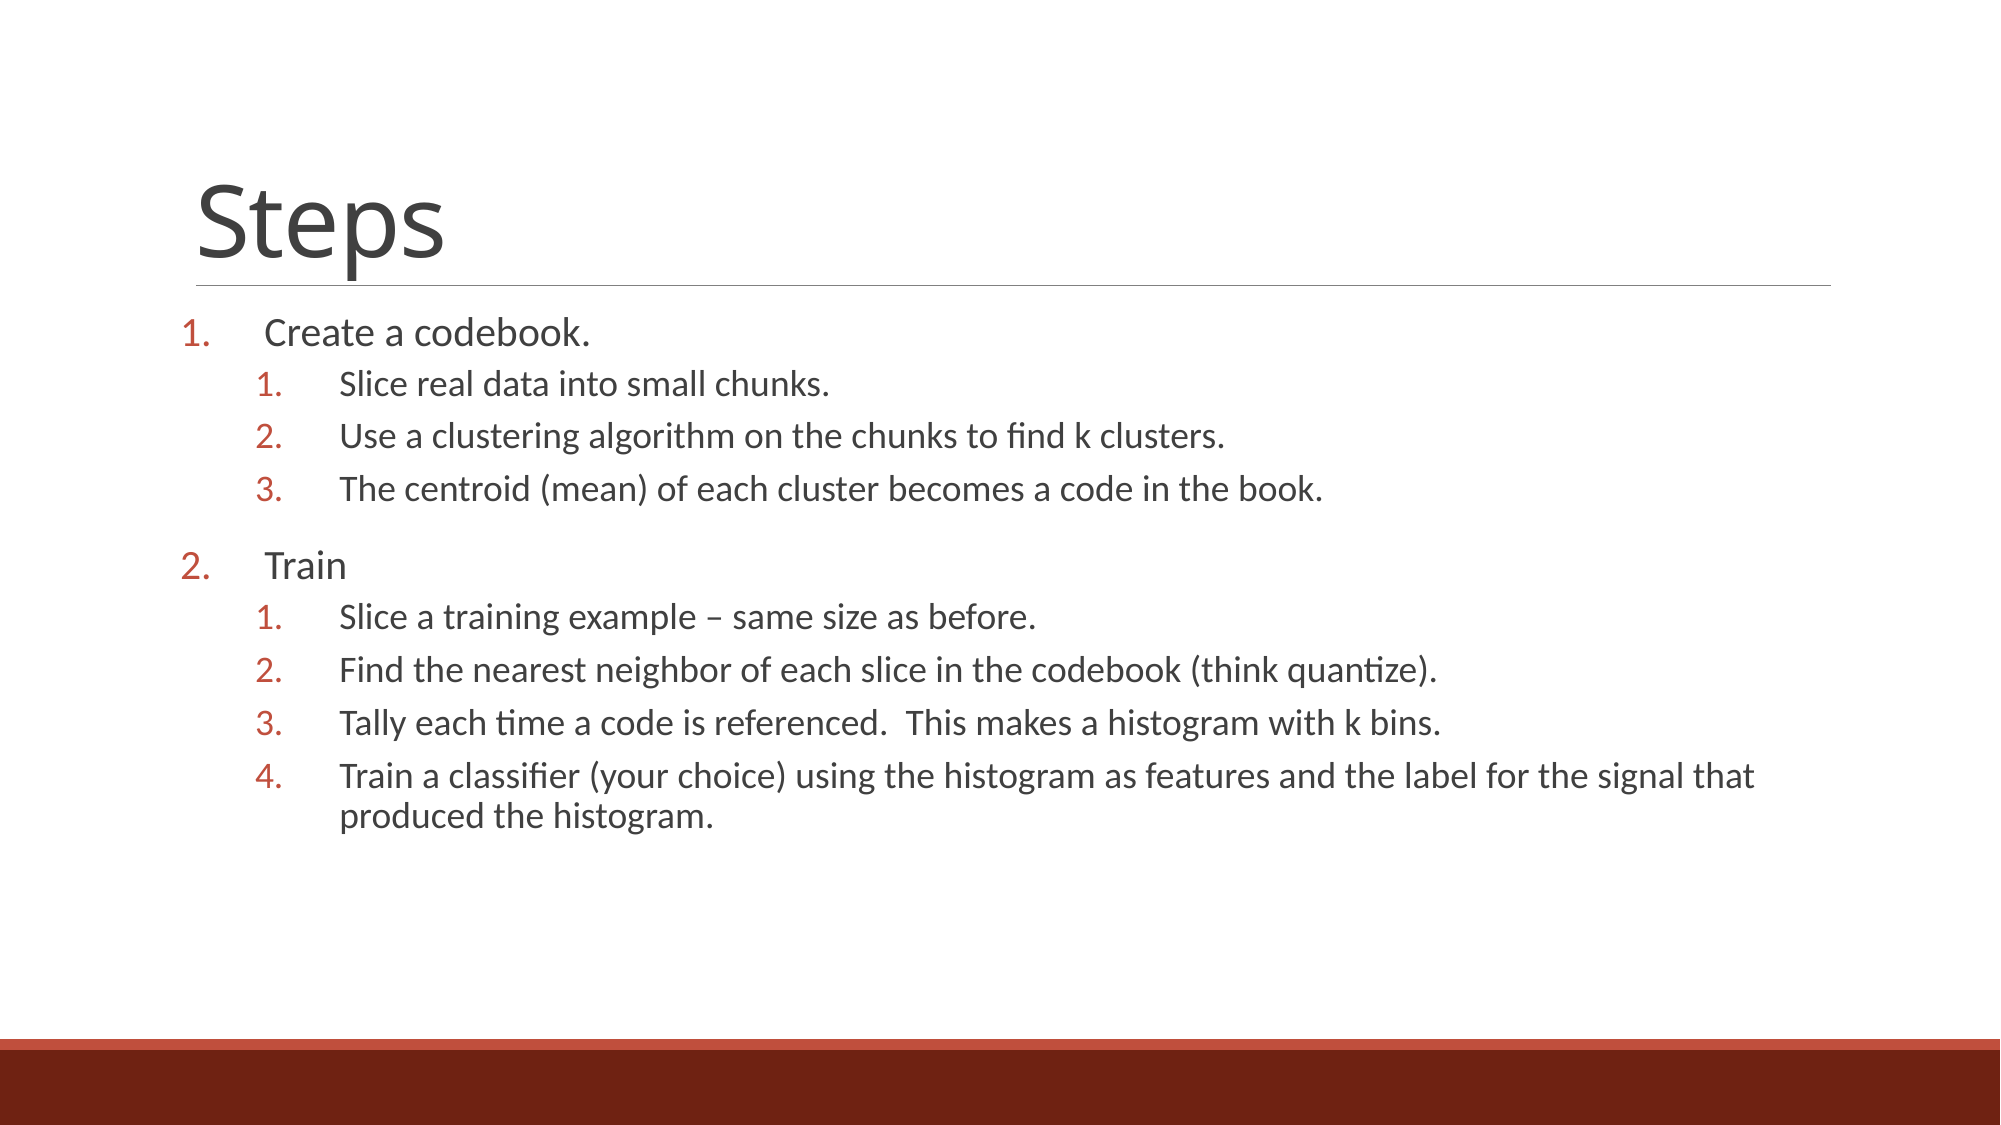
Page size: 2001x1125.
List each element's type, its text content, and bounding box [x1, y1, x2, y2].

title Steps [180, 47, 1830, 285]
list Create a codebook. Slice real data into small chunks. Use a clustering algorithm on the chunks to find k clusters. The centroid (mean) of each cluster becomes a code in the book. Train Slice a training example – same size as before. Find the nearest neighbor of each slice in the codebook (think quantize). Tally each time a code is referenced. This makes a histogram with k bins. Train a classifier (your choice) using the histogram as features and the label for the signal that produced the histogram. [180, 302, 1830, 963]
